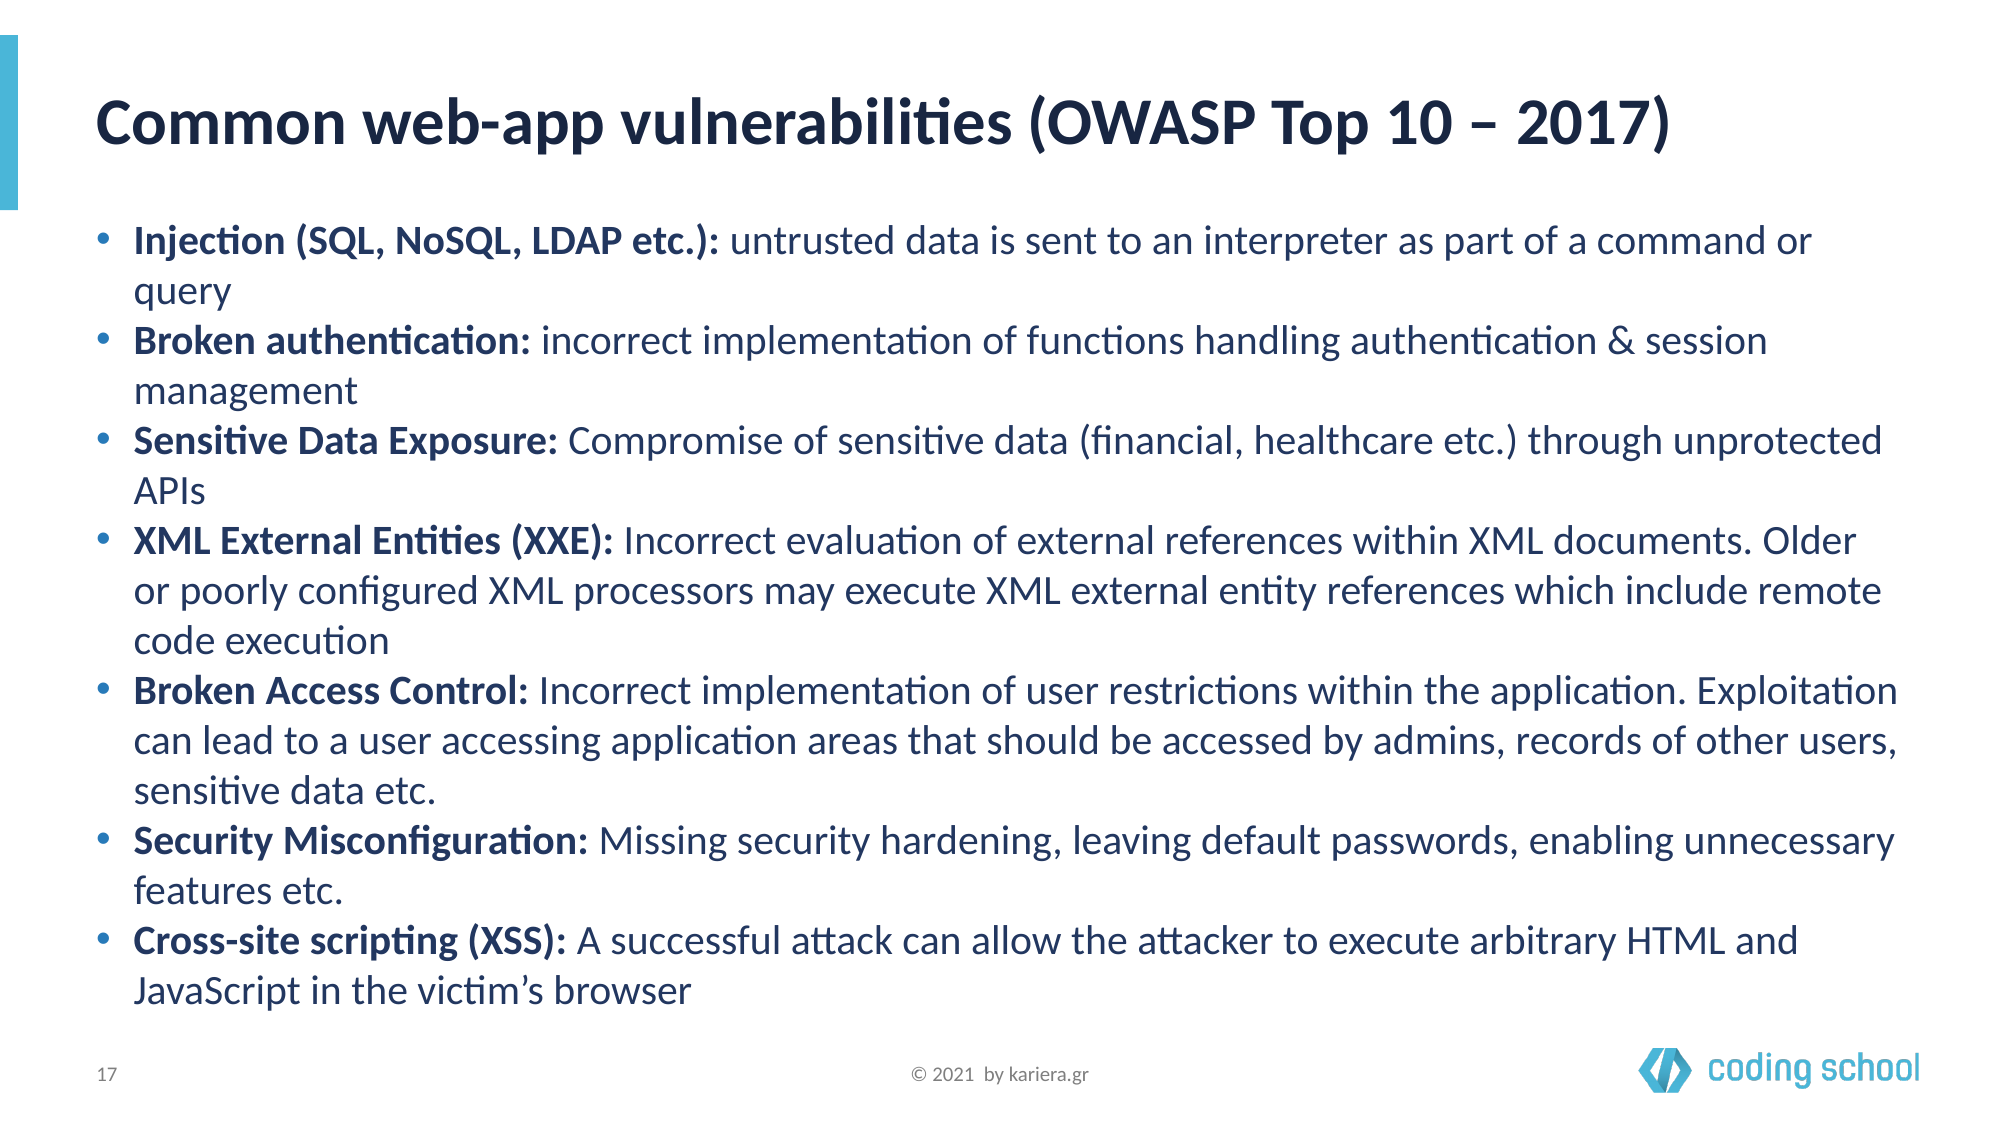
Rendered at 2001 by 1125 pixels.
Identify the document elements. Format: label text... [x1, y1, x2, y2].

text_box © 2021 by kariera.gr [662, 1042, 1338, 1103]
text_box <number> [81, 1042, 532, 1103]
picture [1638, 1048, 1919, 1093]
text_box Injection (SQL, NoSQL, LDAP etc.): untrusted data is sent to an interpreter as part of a command or query Broken authentication: incorrect implementation of functions handling authentication & session management Sensitive Data Exposure: Compromise of sensitive data (financial, healthcare etc.) through unprotected APIs XML External Entities (XXE): Incorrect evaluation of external references within XML documents. Older or poorly configured XML processors may execute XML external entity references which include remote code execution Broken Access Control: Incorrect implementation of user restrictions within the application. Exploitation can lead to a user accessing application areas that should be accessed by admins, records of other users, sensitive data etc. Security Misconfiguration: Missing security hardening, leaving default passwords, enabling unnecessary features etc. Cross-site scripting (XSS): A successful attack can allow the attacker to execute arbitrary HTML and JavaScript in the victim’s browser [81, 205, 1919, 1013]
text_box Common web-app vulnerabilities (OWASP Top 10 – 2017) [81, 43, 1919, 202]
